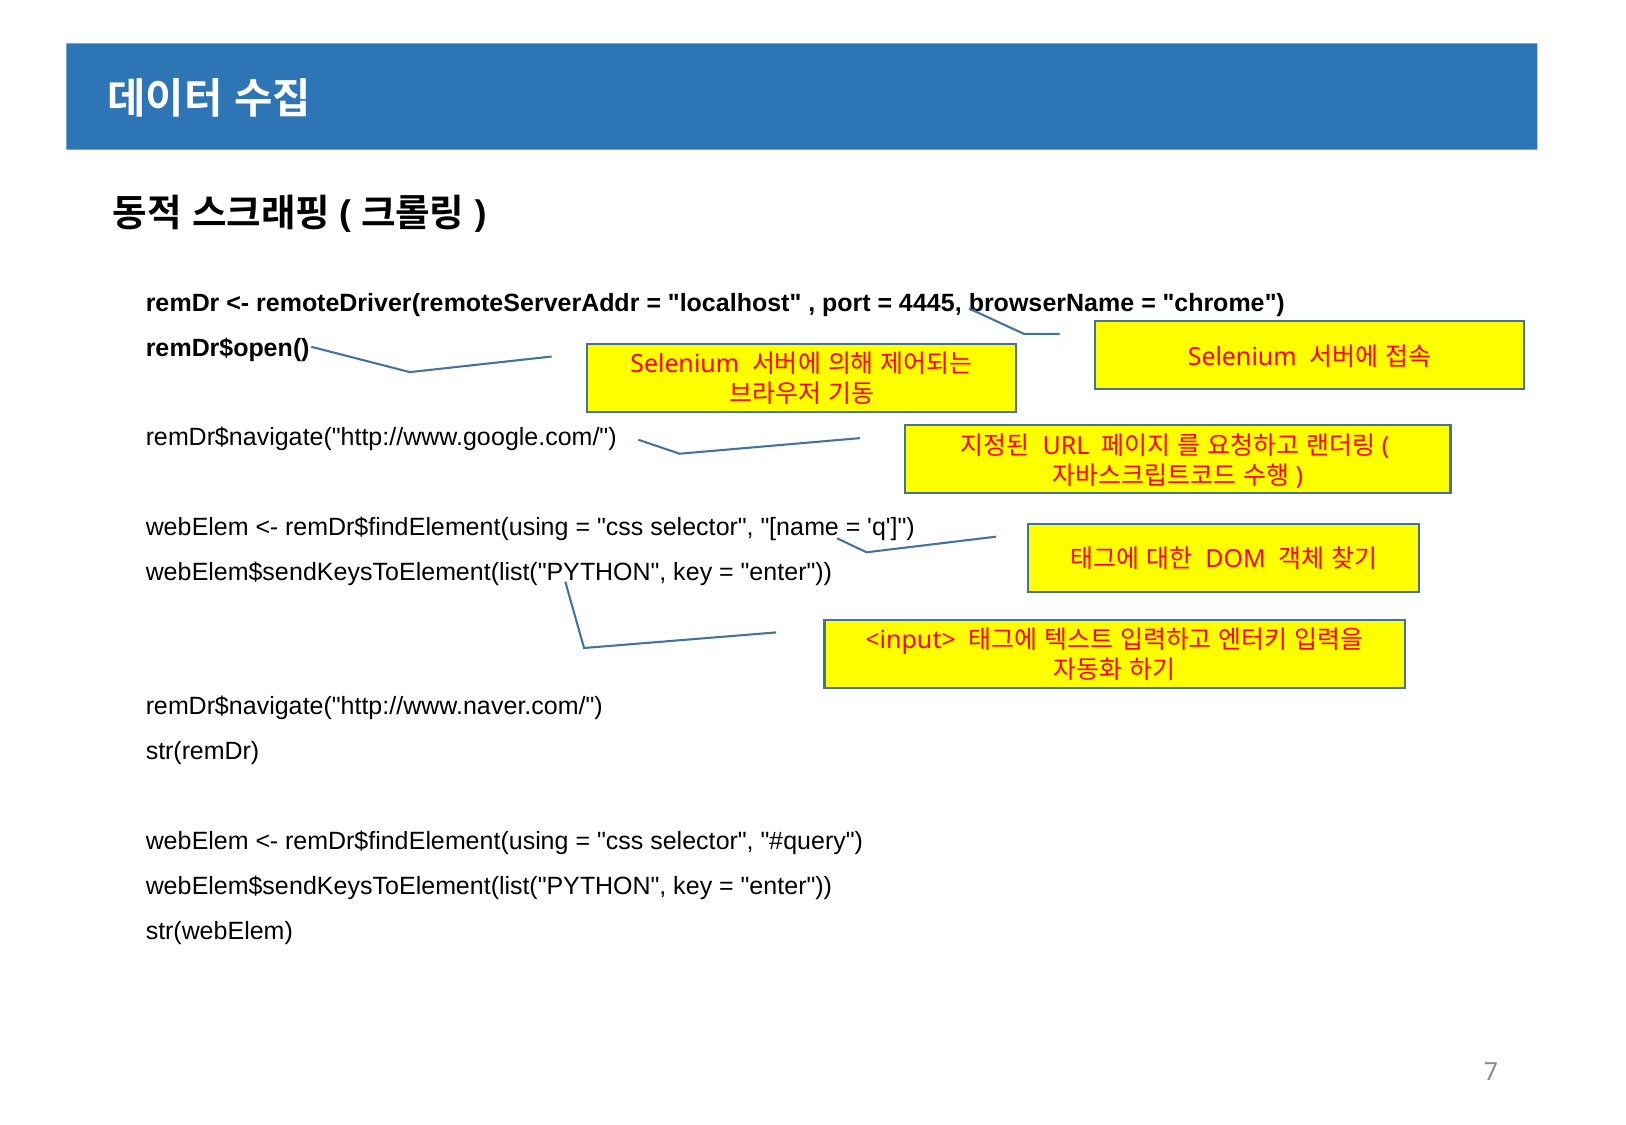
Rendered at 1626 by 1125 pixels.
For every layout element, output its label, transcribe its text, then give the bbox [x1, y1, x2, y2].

text_box [79, 68, 1570, 149]
text_box 지정된 URL 페이지 를 요청하고 랜더링(자바스크립트코드 수행) [904, 424, 1452, 494]
text_box 태그에 대한 DOM 객체 찾기 [836, 535, 997, 554]
text_box <input> 태그에 텍스트 입력하고 엔터키 입력을 자동화 하기 [823, 619, 1406, 689]
slide_number 7 [1147, 1042, 1514, 1103]
text_box 데이터 수집 [65, 42, 1538, 151]
text_box Selenium 서버에 접속 [1094, 320, 1525, 390]
text_box 동적 스크래핑(크롤링) [80, 181, 1203, 242]
text_box <input> 태그에 텍스트 입력하고 엔터키 입력을 자동화 하기 [564, 581, 777, 650]
text_box Selenium 서버에 의해 제어되는 브라우저 기동 [311, 345, 552, 374]
text_box Selenium 서버에 접속 [968, 307, 1060, 335]
text_box Selenium 서버에 의해 제어되는 브라우저 기동 [586, 343, 1017, 413]
text_box remDr <- remoteDriver(remoteServerAddr = "localhost" , port = 4445, browserName = "chrome") remDr$open() remDr$navigate("http://www.google.com/") webElem <- remDr$findElement(using = "css selector", "[name = 'q']") webElem$sendKeysToElement(list("PYTHON", key = "enter")) remDr$navigate("http://www.naver.com/") str(remDr) webElem <- remDr$findElement(using = "css selector", "#query") webElem$sendKeysToElement(list("PYTHON", key = "enter")) str(webElem) [131, 263, 1473, 952]
text_box 지정된 URL 페이지 를 요청하고 랜더링(자바스크립트코드 수행) [637, 437, 861, 455]
text_box 태그에 대한 DOM 객체 찾기 [1027, 523, 1420, 593]
